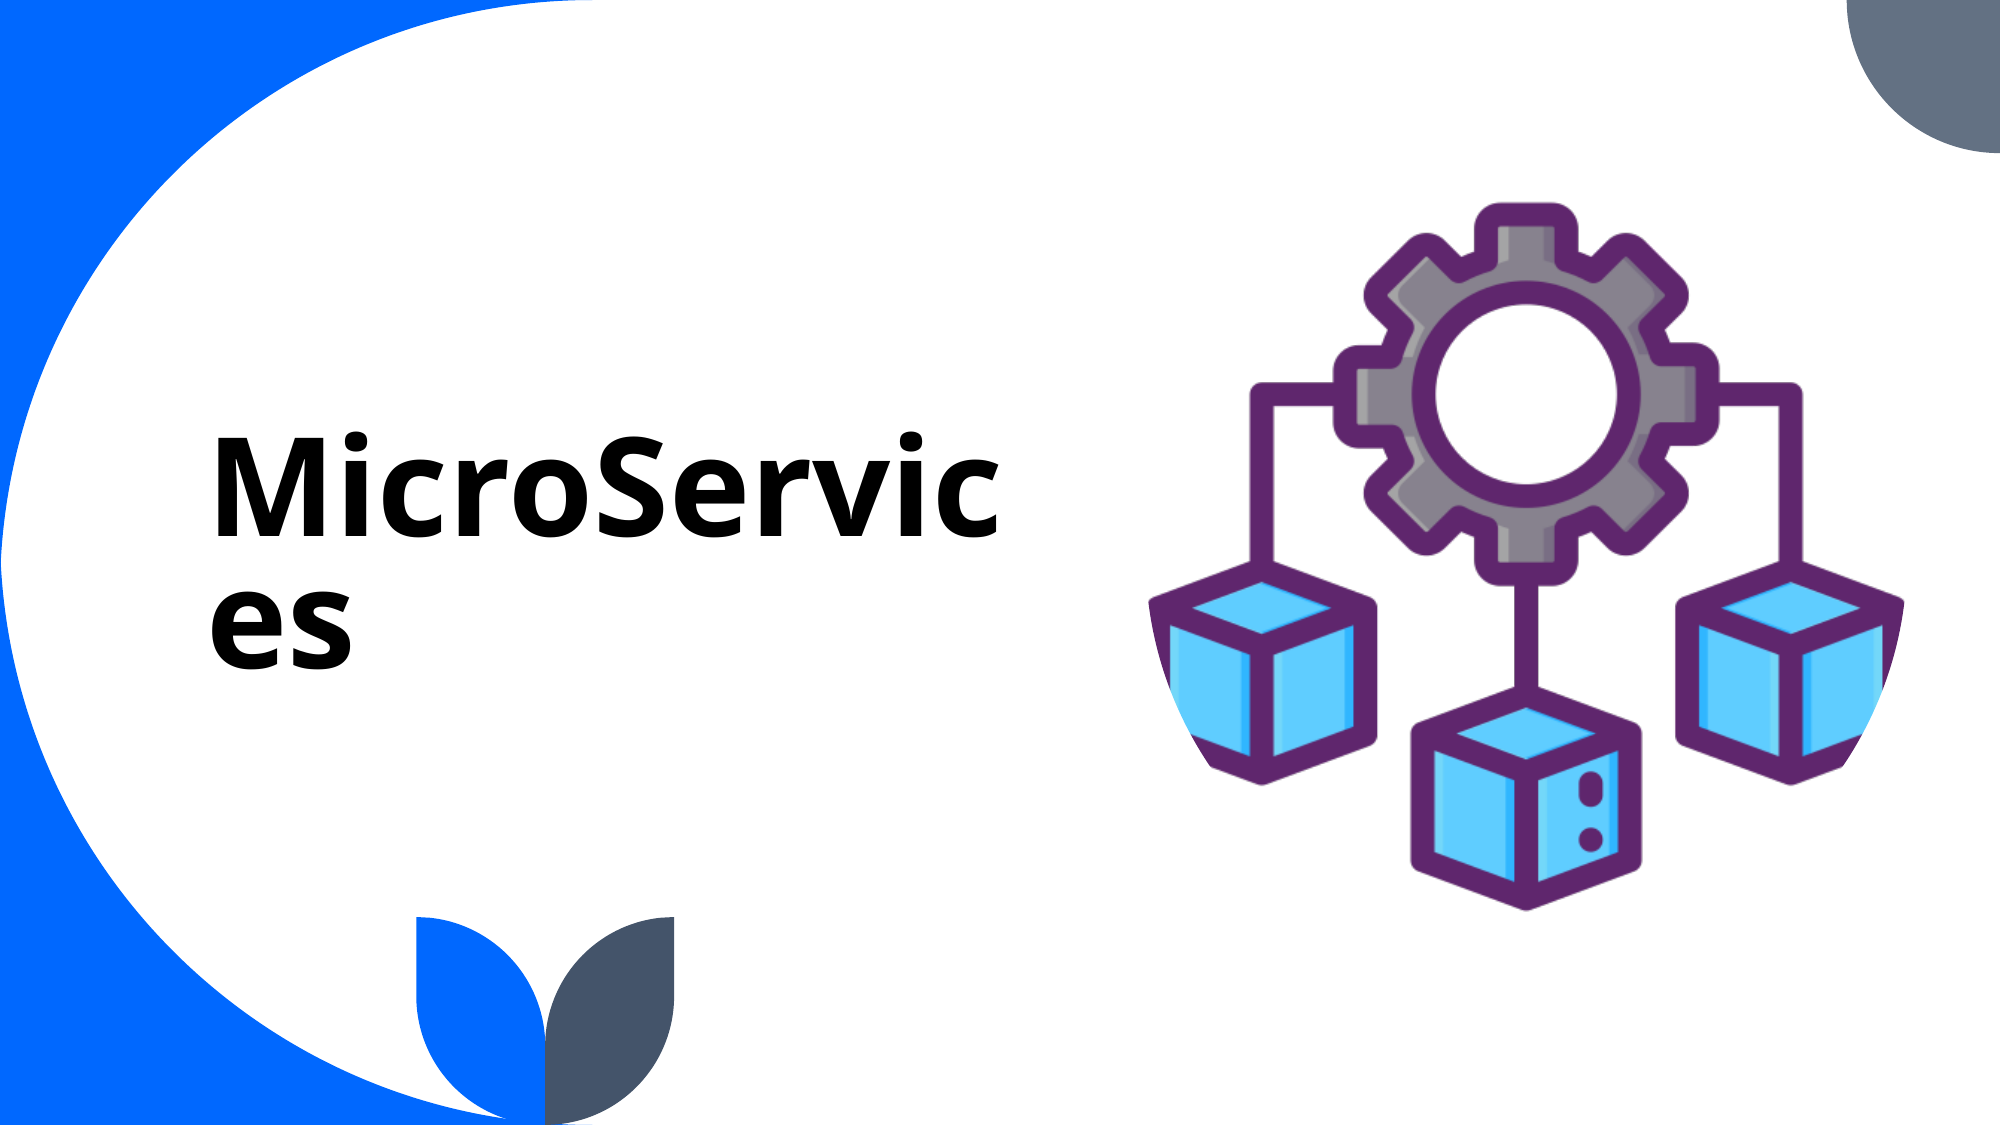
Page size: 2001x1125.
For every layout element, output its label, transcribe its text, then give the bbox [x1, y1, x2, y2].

title MicroServices [191, 224, 1092, 900]
picture [1145, 180, 1908, 934]
